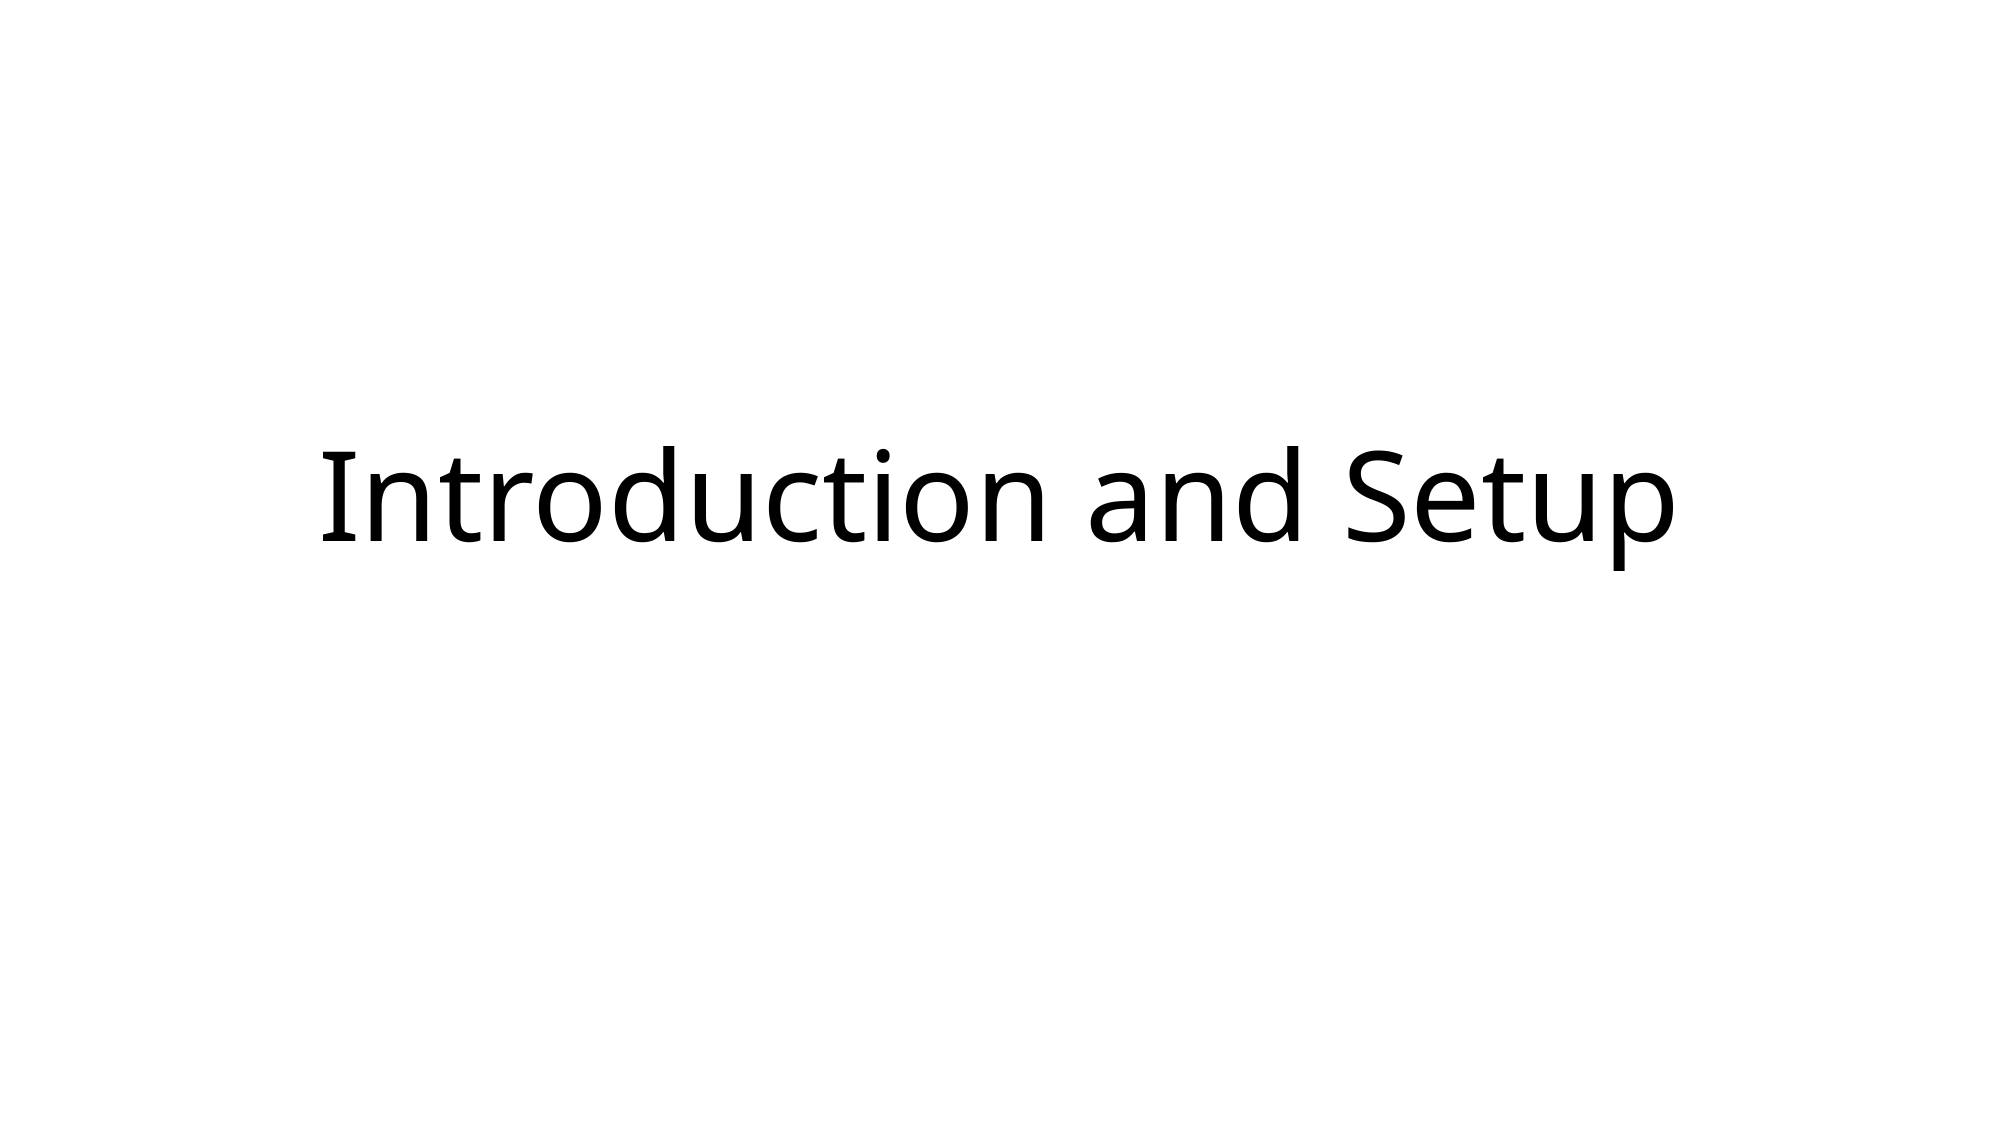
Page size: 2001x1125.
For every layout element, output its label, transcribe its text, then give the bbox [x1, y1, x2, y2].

title Introduction and Setup [249, 184, 1750, 576]
